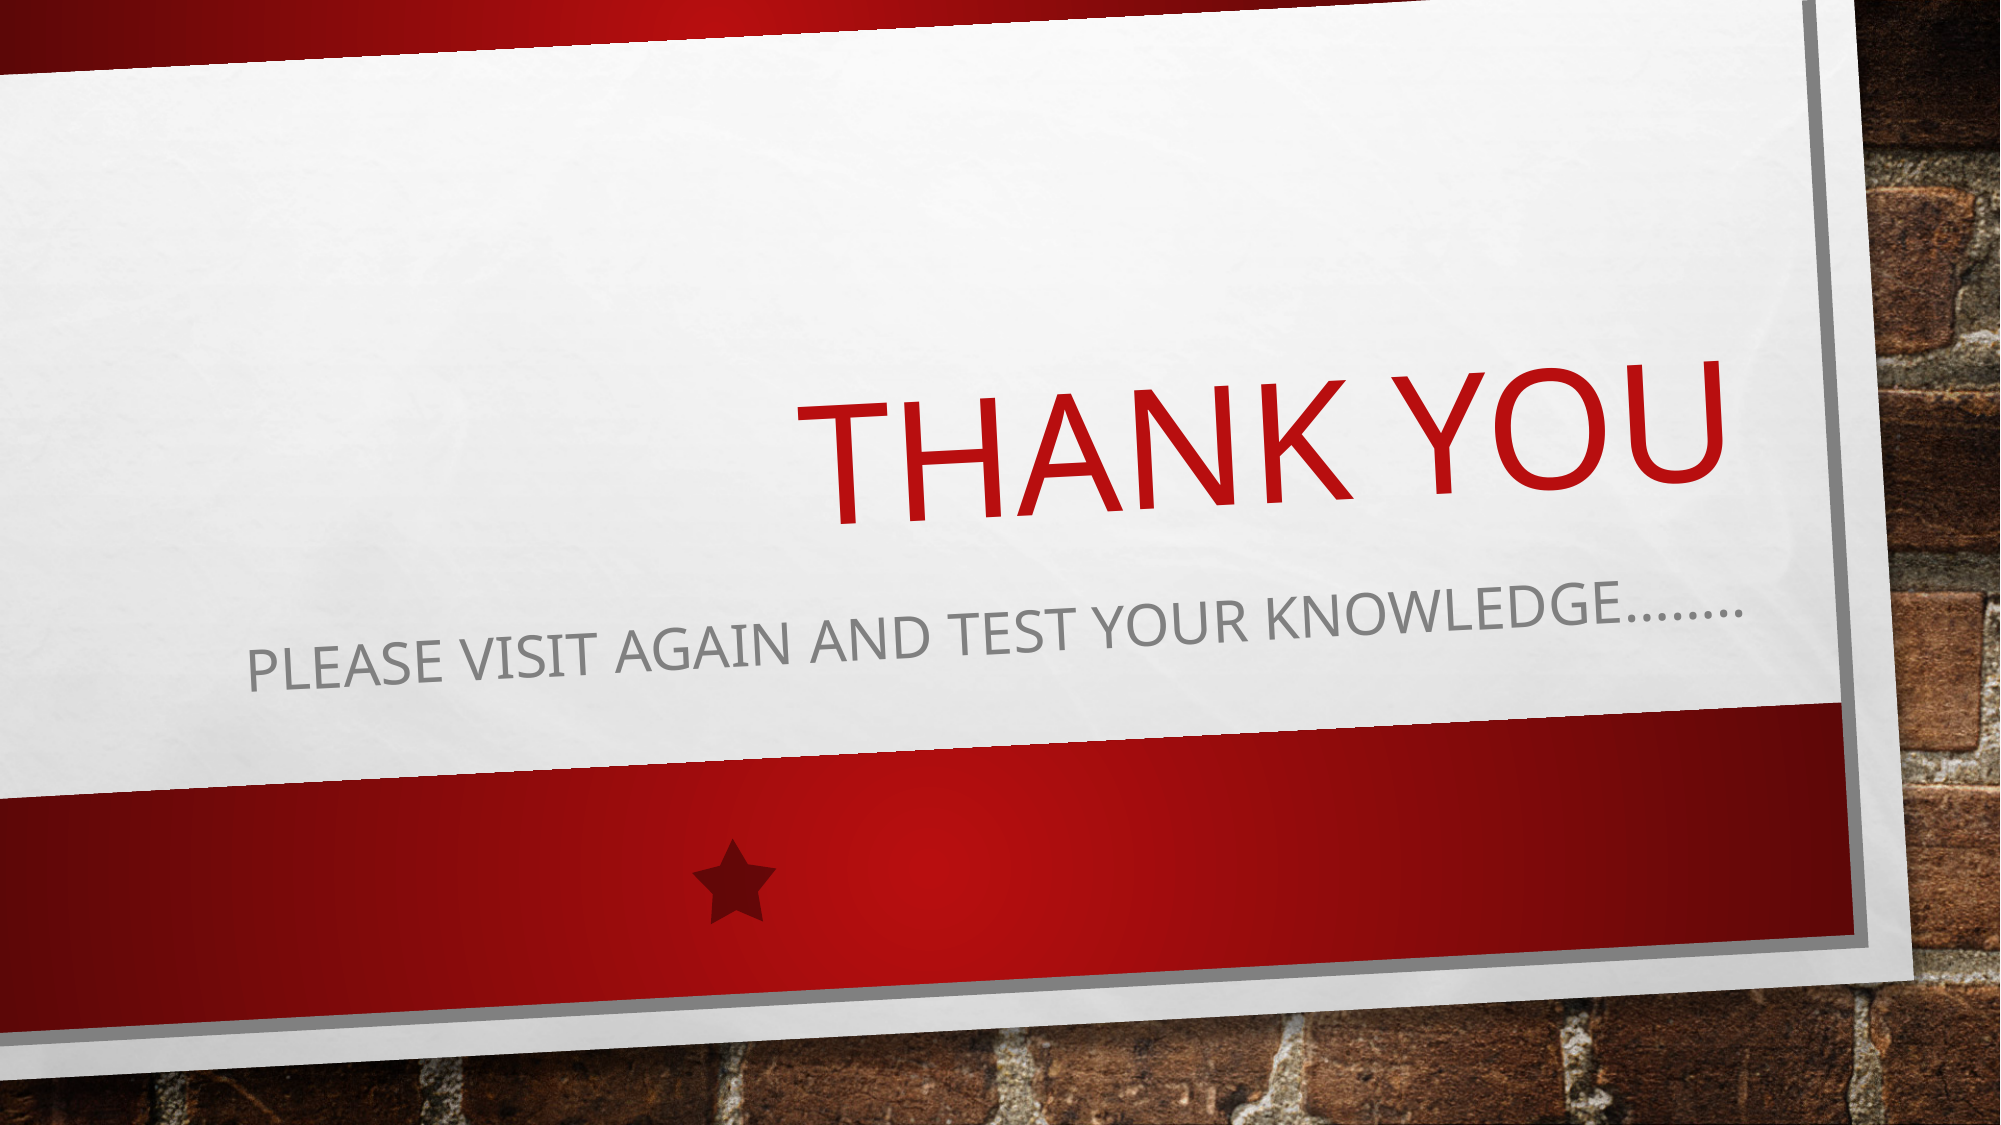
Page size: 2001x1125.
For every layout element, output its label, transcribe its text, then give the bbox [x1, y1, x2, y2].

title THANK YOU [135, 67, 1758, 605]
subtitle PLEASE VISIT AGAIN AND test your knowledge…….. [159, 533, 1763, 708]
picture [0, 0, 2000, 1125]
